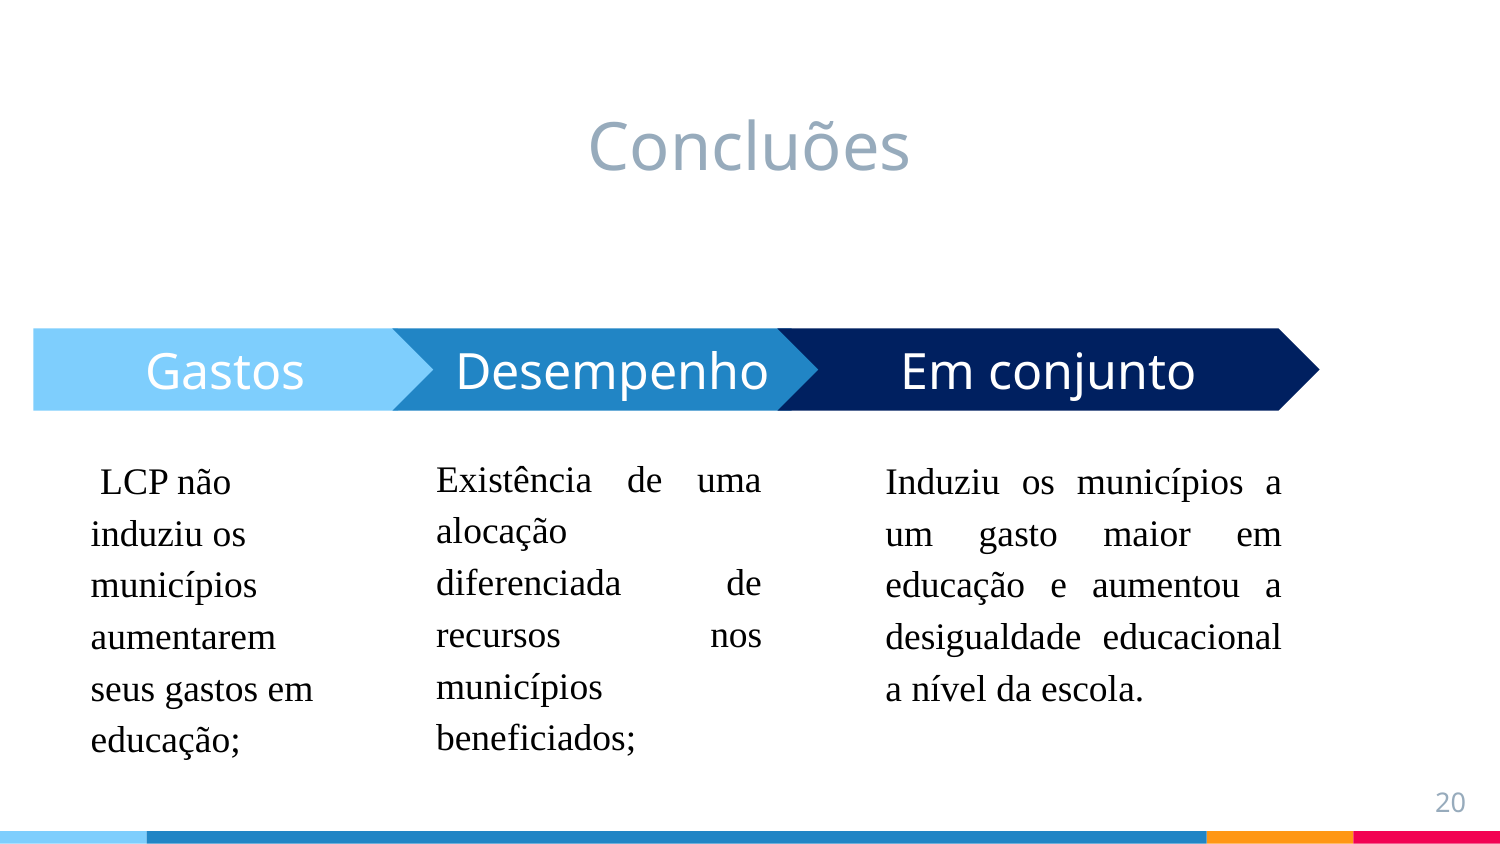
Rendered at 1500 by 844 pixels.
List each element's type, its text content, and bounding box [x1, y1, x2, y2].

title Concluões [219, 57, 1281, 199]
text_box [392, 328, 833, 755]
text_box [33, 328, 390, 758]
text_box Em conjunto [834, 328, 1320, 411]
slide_number 20 [1391, 770, 1482, 822]
text_box Induziu os municípios a um gasto maior em educação e aumentou a desigualdade educacional a nível da escola. [870, 435, 1298, 757]
